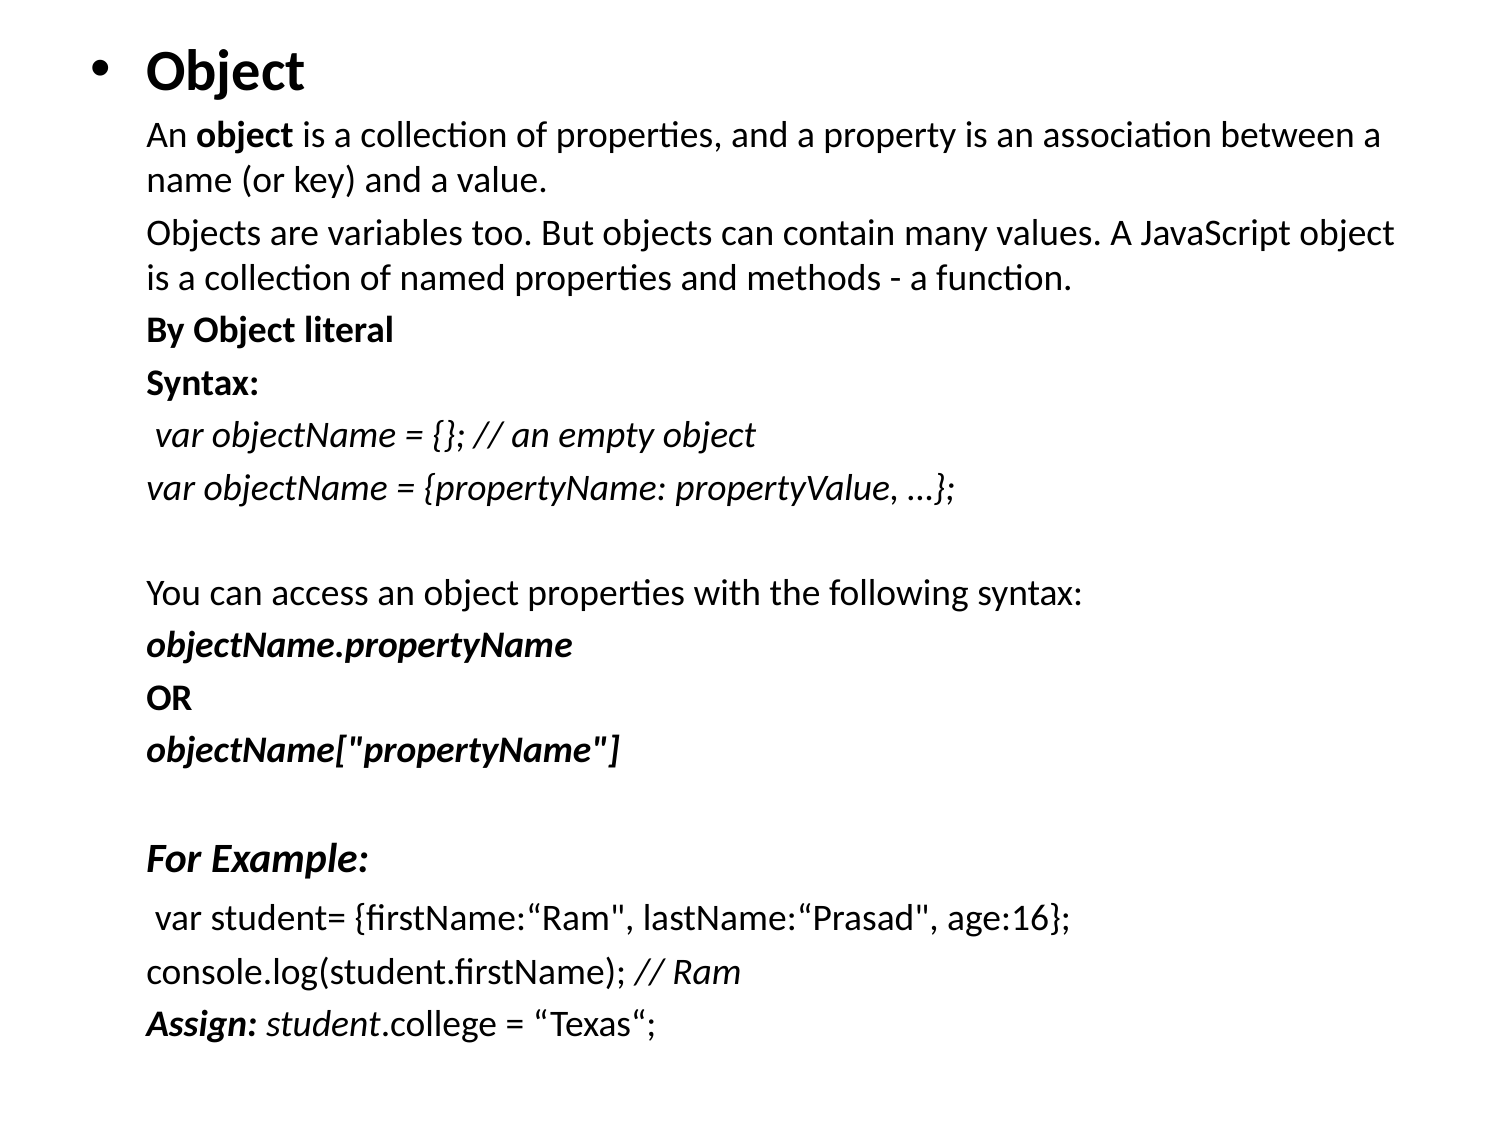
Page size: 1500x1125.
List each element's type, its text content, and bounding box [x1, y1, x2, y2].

list Object An object is a collection of properties, and a property is an association between a name (or key) and a value. Objects are variables too. But objects can contain many values. A JavaScript object is a collection of named properties and methods - a function. By Object literal Syntax: var objectName = {}; // an empty object var objectName = {propertyName: propertyValue, …}; You can access an object properties with the following syntax: objectName.propertyName OR objectName["propertyName"] For Example: var student= {firstName:“Ram", lastName:“Prasad", age:16}; console.log(student.firstName); // Ram Assign: student.college = “Texas“; [75, 24, 1425, 1088]
